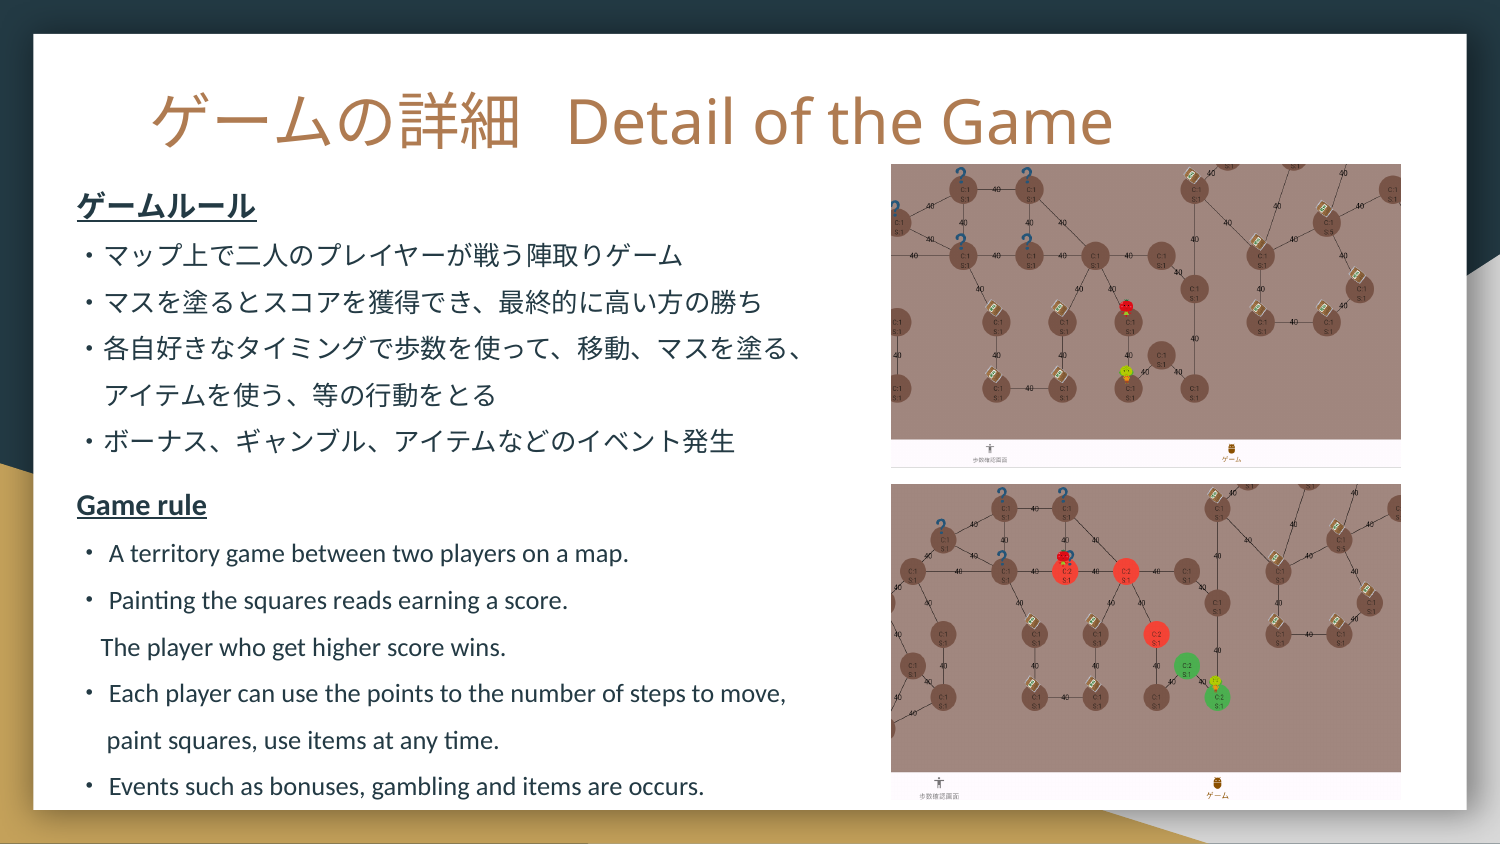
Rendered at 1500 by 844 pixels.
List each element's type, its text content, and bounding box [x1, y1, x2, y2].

picture [890, 164, 1401, 468]
picture [890, 484, 1401, 800]
list ゲームルール ・マップ上で二人のプレイヤーが戦う陣取りゲーム ・マスを塗るとスコアを獲得でき、最終的に高い方の勝ち ・各自好きなタイミングで歩数を使って、移動、マスを塗る、 アイテムを使う、等の行動をとる ・ボーナス、ギャンブル、アイテムなどのイベント発生 Game rule ・A territory game between two players on a map. ・Painting the squares reads earning a score. The player who get higher score wins. ・Each player can use the points to the number of steps to move, paint squares, use items at any time. ・Events such as bonuses, gambling and items are occurs. [61, 167, 1483, 820]
title ゲームの詳細 Detail of the Game [134, 67, 1185, 167]
